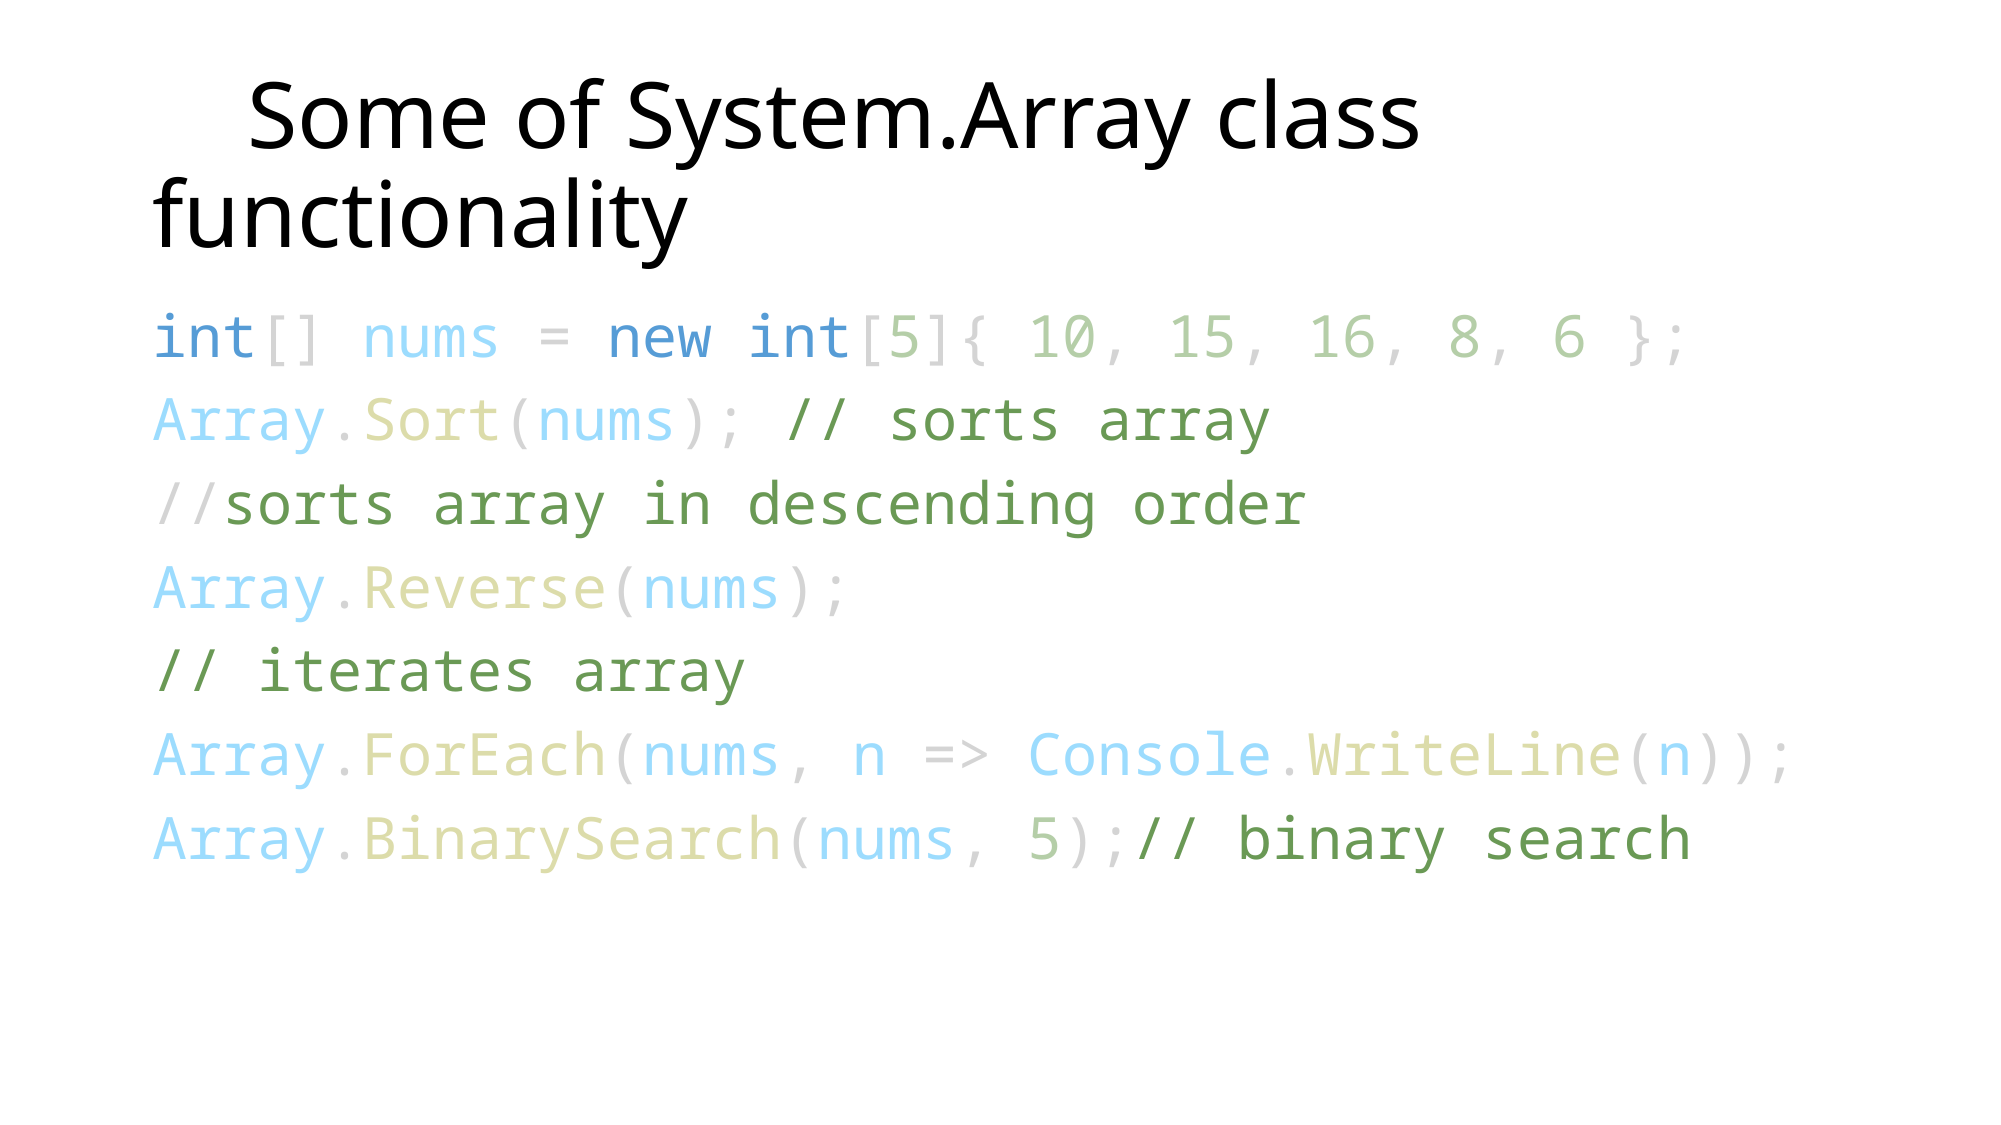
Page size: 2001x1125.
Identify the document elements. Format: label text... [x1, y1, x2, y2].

title Some of System.Array class functionality [137, 59, 1863, 278]
list int[] nums = new int[5]{ 10, 15, 16, 8, 6 }; Array.Sort(nums); // sorts array //sorts array in descending order Array.Reverse(nums); // iterates array Array.ForEach(nums, n => Console.WriteLine(n)); Array.BinarySearch(nums, 5);// binary search [137, 299, 1863, 1014]
